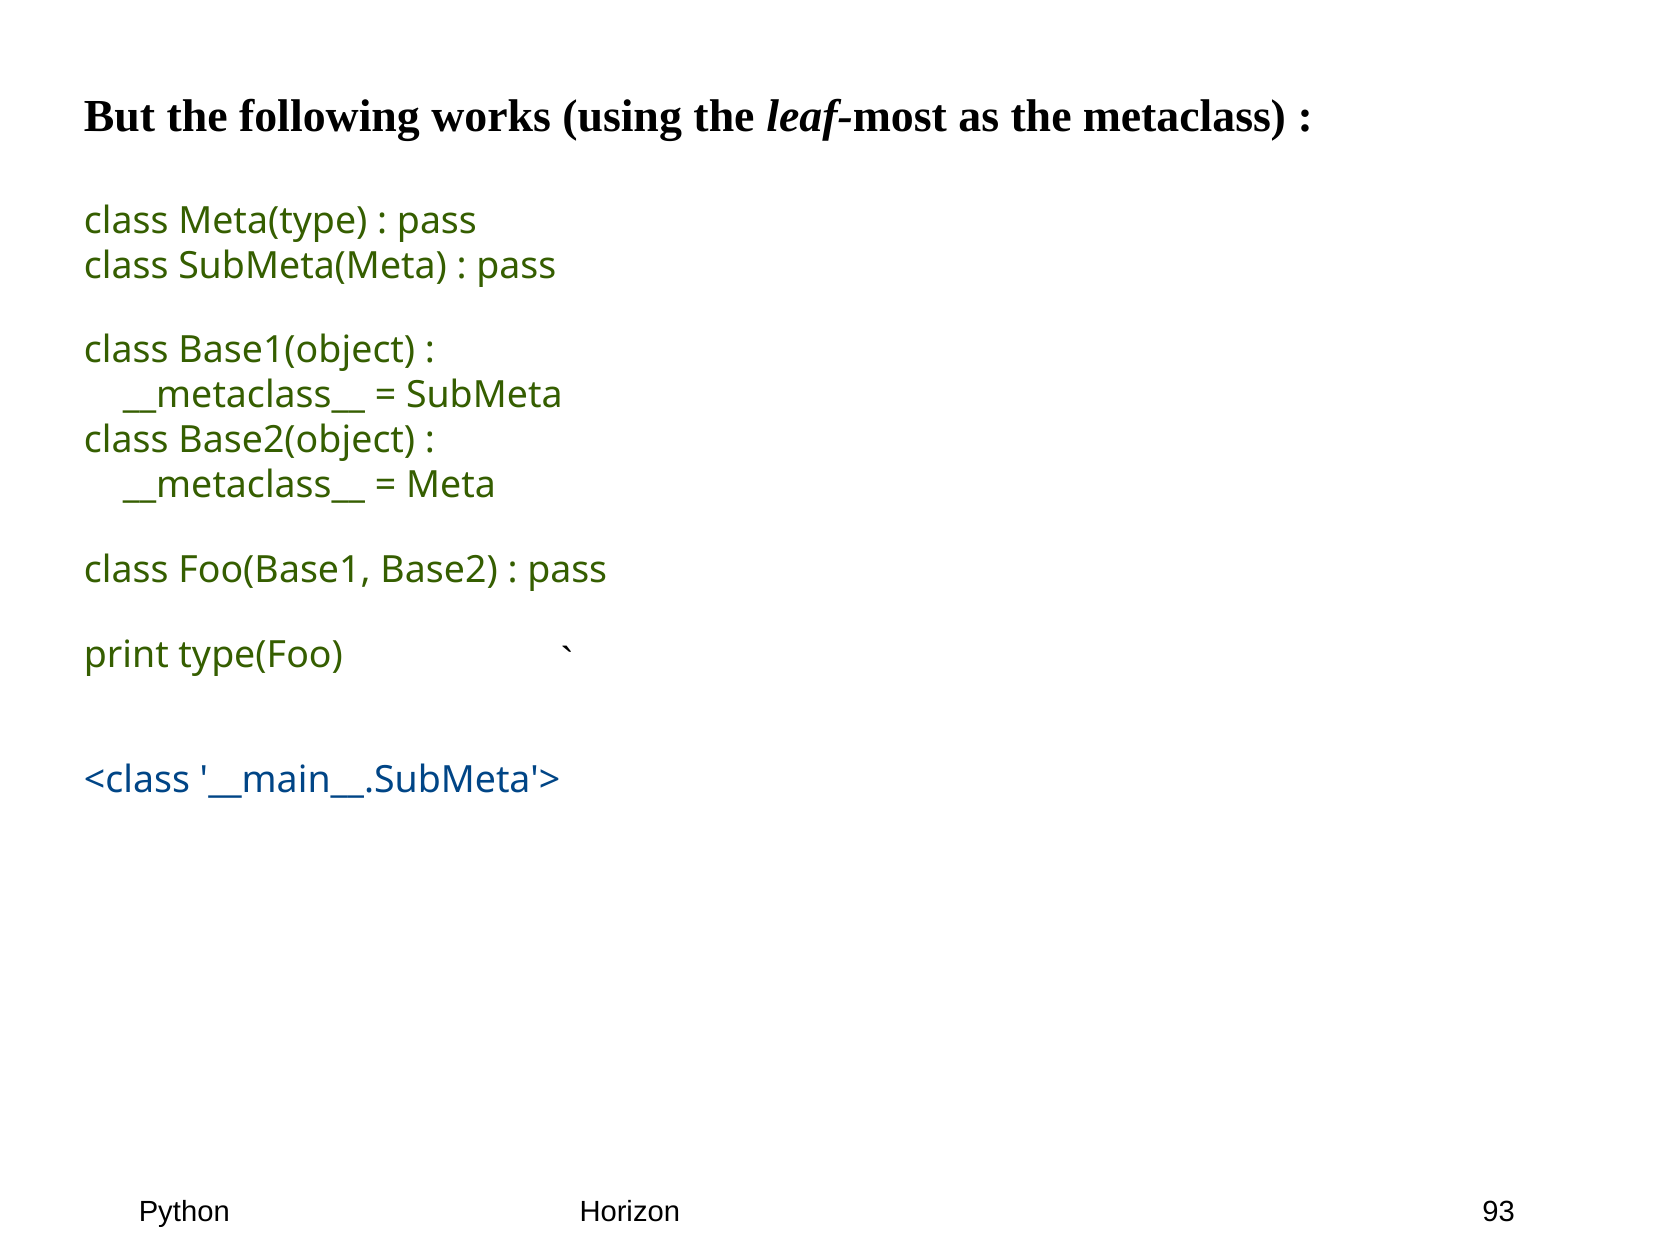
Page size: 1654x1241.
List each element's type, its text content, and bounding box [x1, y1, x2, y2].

text_box Python [123, 1184, 469, 1241]
text_box Horizon [564, 1184, 1089, 1241]
text_box But the following works (using the leaf-most as the metaclass) : class Meta(type) : pass class SubMeta(Meta) : pass class Base1(object) : __metaclass__ = SubMeta class Base2(object) : __metaclass__ = Meta class Foo(Base1, Base2) : pass print type(Foo) <class '__main__.SubMeta'> [69, 77, 1541, 808]
text_box ` [545, 628, 597, 711]
text_box 93 [1185, 1184, 1530, 1241]
